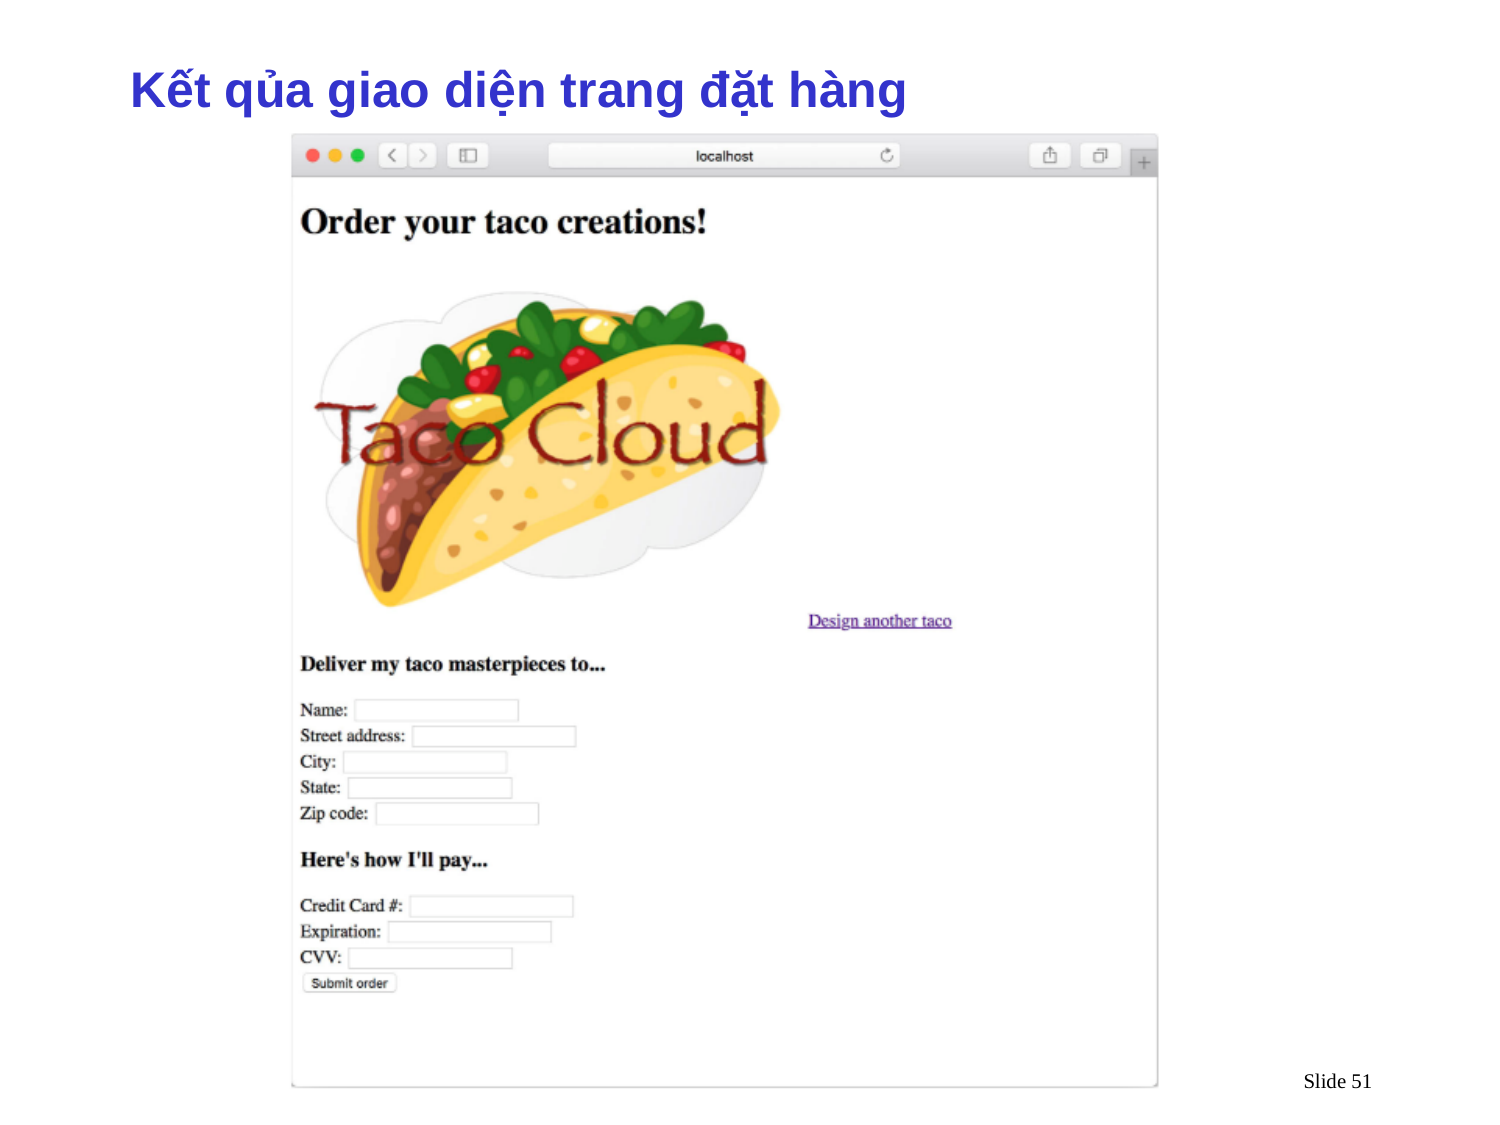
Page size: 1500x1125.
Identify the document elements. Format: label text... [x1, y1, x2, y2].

slide_number Slide 51 [1074, 1025, 1388, 1100]
picture [287, 129, 1165, 1093]
text_box Kết qủa giao diện trang đặt hàng [115, 49, 924, 125]
